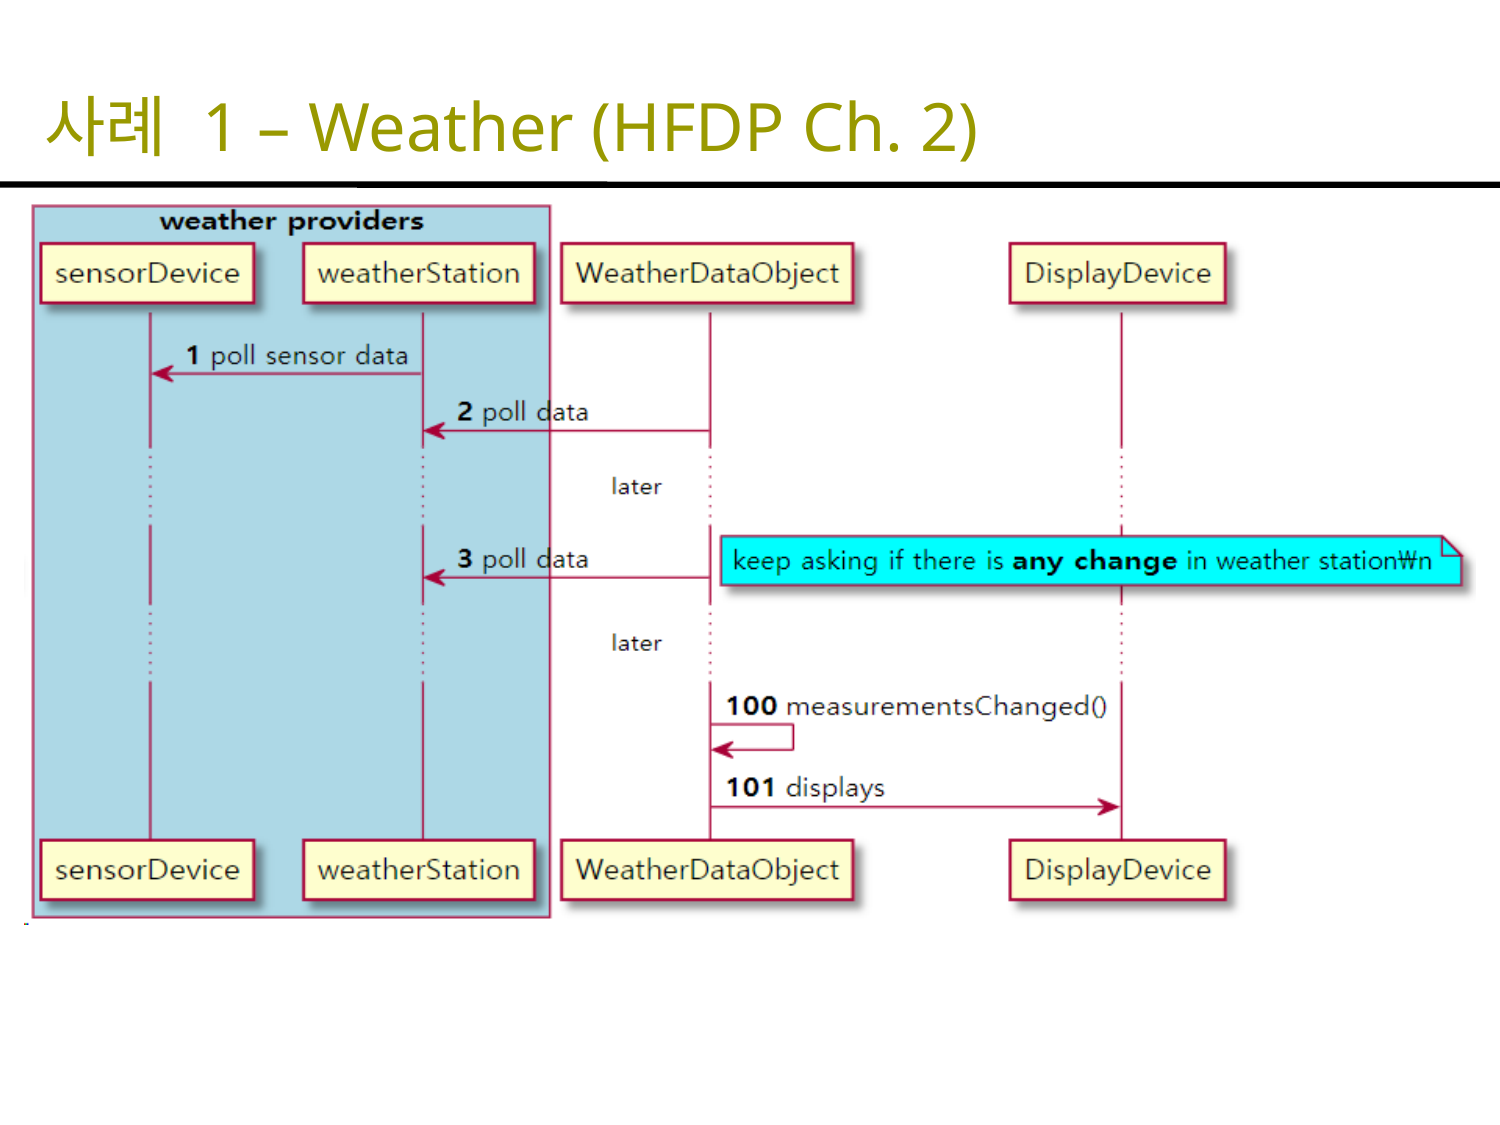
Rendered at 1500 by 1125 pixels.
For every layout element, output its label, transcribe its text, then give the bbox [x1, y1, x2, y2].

picture [23, 200, 1476, 925]
title 사례 1 – Weather (HFDP Ch. 2) [29, 45, 1471, 173]
